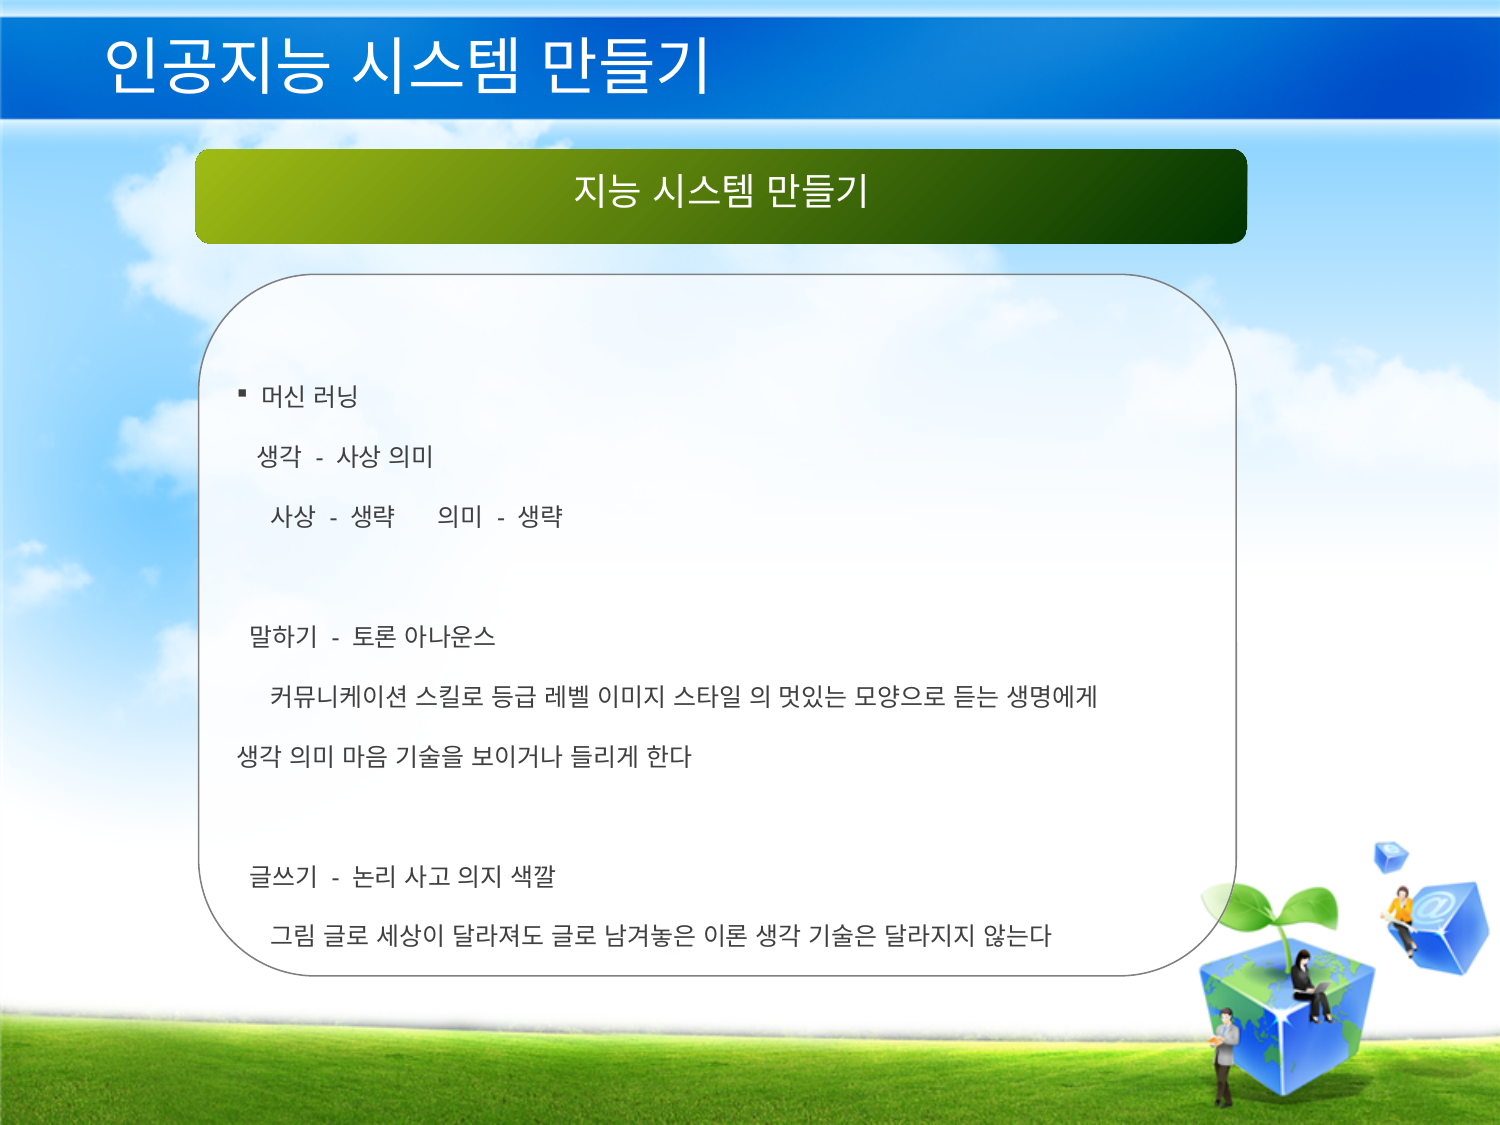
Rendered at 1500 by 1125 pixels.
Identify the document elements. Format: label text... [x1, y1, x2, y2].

title 인공지능 시스템 만들기 [88, 19, 1412, 110]
picture [0, 0, 1500, 1125]
text_box 지능 시스템 만들기 [220, 160, 1224, 221]
text_box [193, 146, 1250, 246]
text_box [198, 274, 1237, 928]
text_box 머신 러닝 생각 - 사상 의미 사상 - 생략 의미 - 생략 말하기 - 토론 아나운스 커뮤니케이션 스킬로 등급 레벨 이미지 스타일 의 멋있는 모양으로 듣는 생명에게 생각 의미 마음 기술을 보이거나 들리게 한다 글쓰기 - 논리 사고 의지 색깔 그림 글로 세상이 달라져도 글로 남겨놓은 이론 생각 기술은 달라지지 않는다 [221, 344, 1223, 1019]
